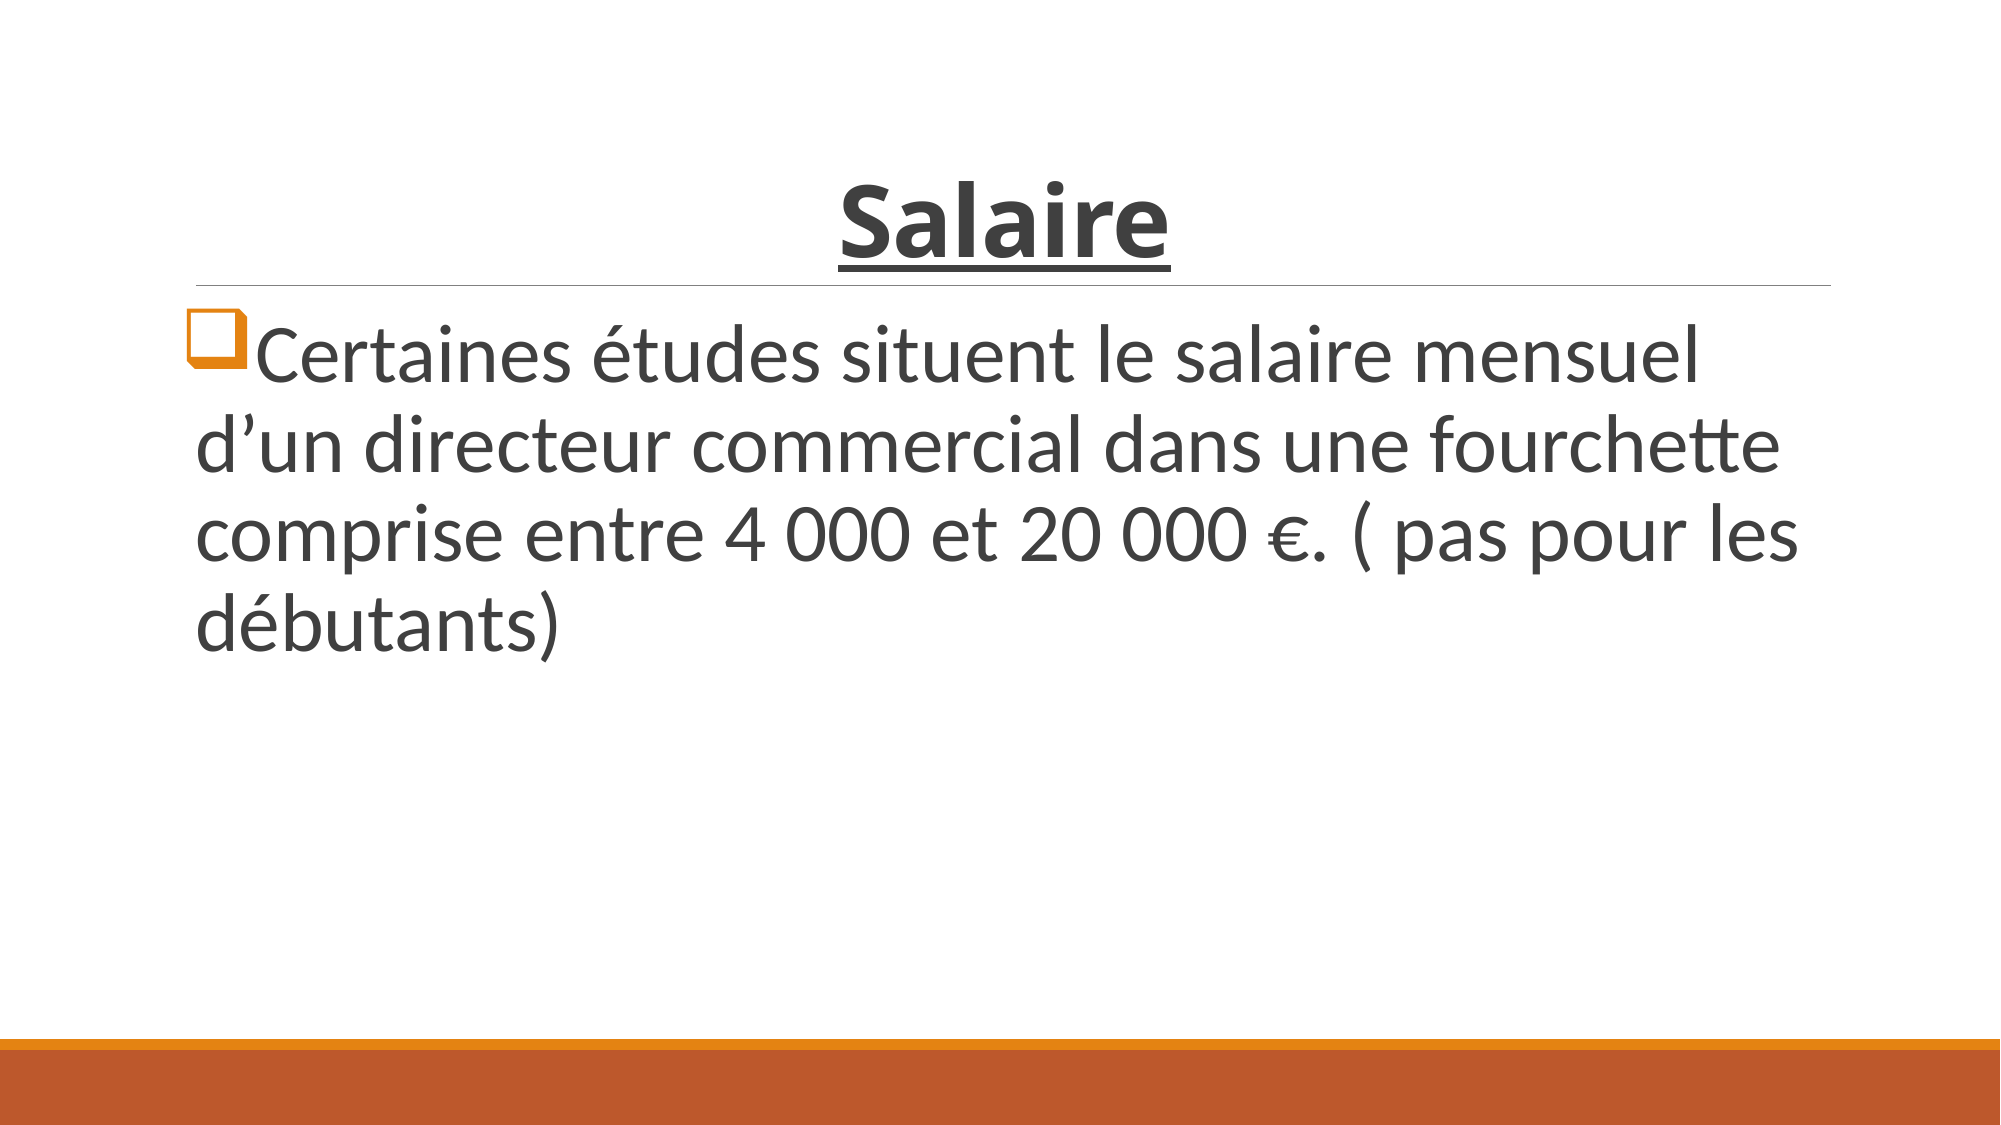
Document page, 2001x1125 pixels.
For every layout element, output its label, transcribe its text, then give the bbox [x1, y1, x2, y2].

list Certaines études situent le salaire mensuel d’un directeur commercial dans une fourchette comprise entre 4 000 et 20 000 €. ( pas pour les débutants) [180, 302, 1830, 963]
title Salaire [180, 47, 1830, 285]
